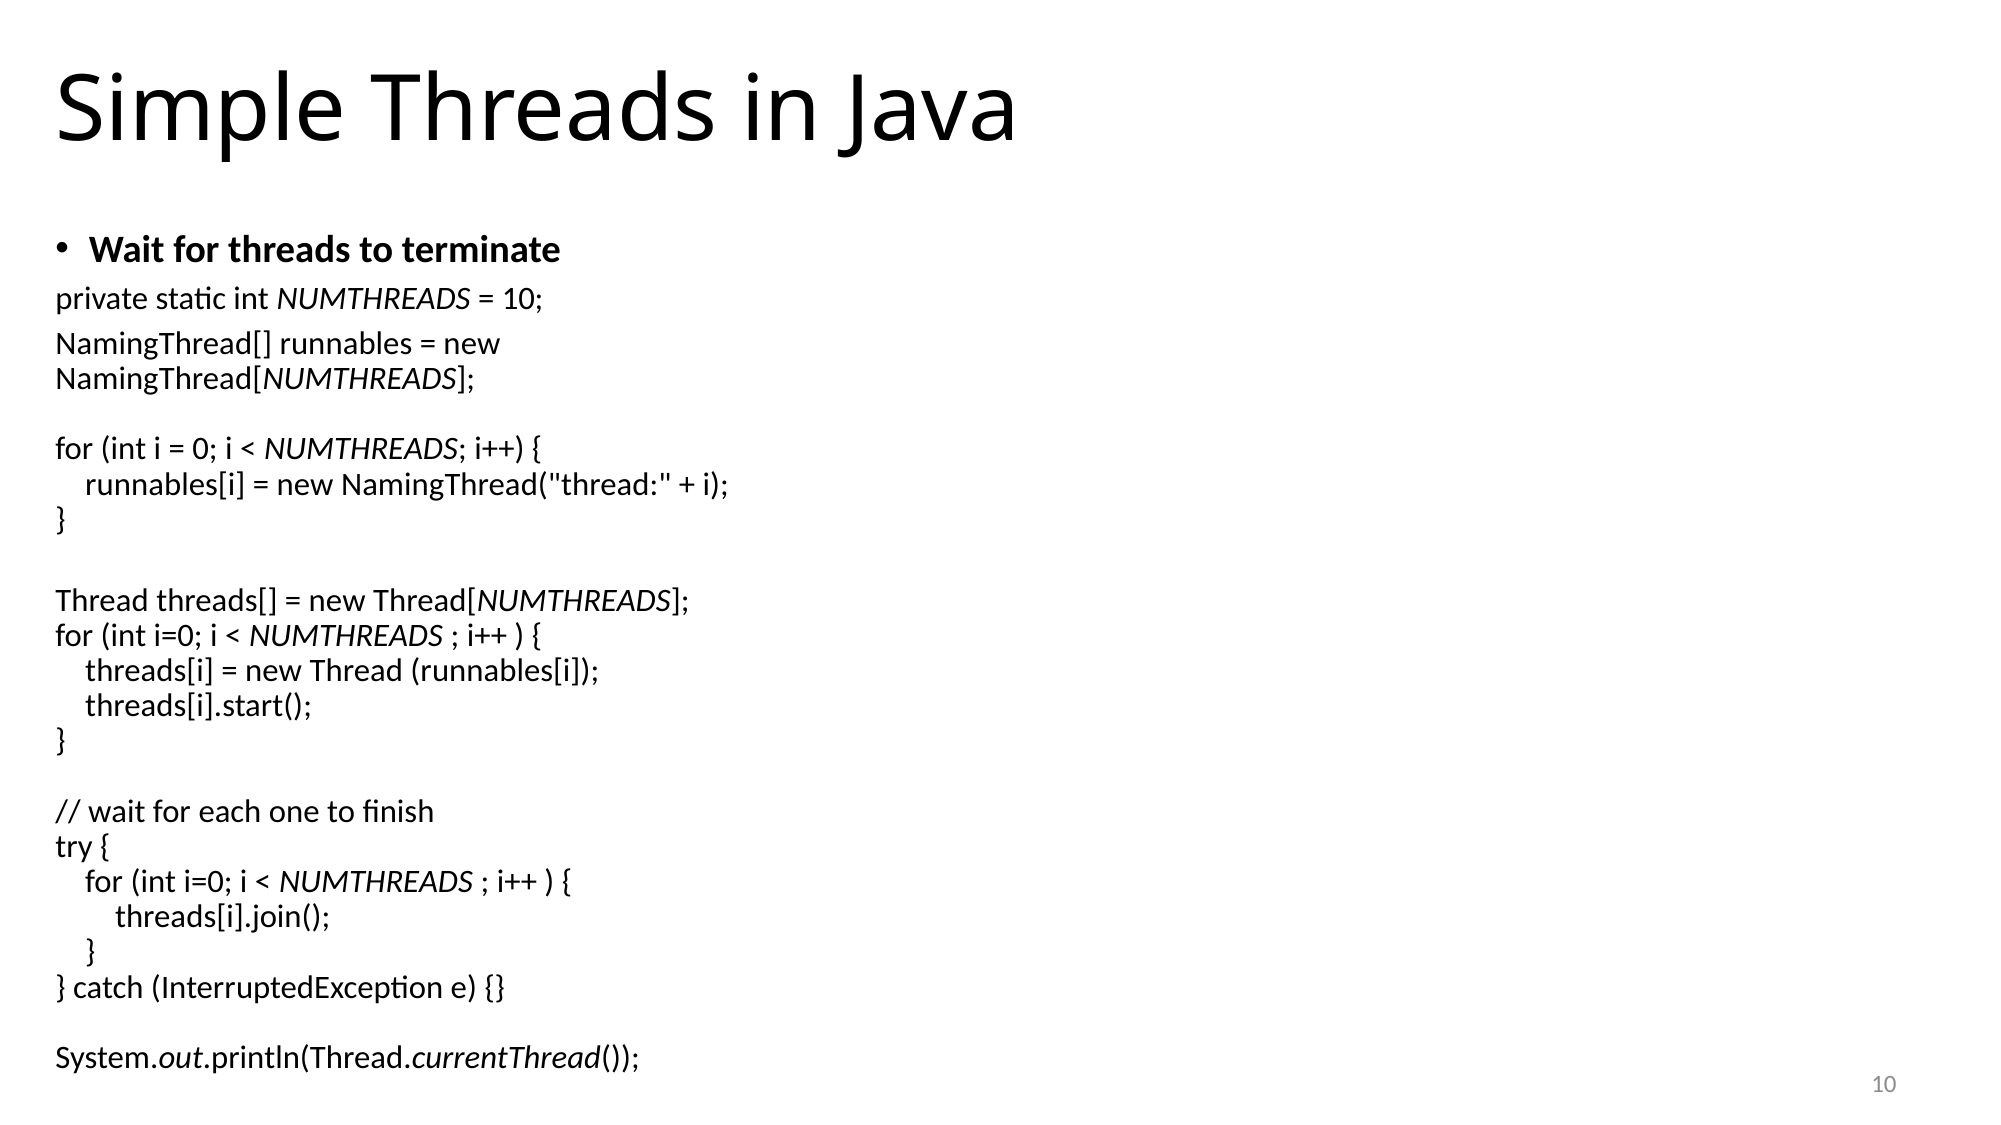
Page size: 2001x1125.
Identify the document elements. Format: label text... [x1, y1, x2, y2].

list Wait for threads to terminate private static int NUMTHREADS = 10; NamingThread[] runnables = new NamingThread[NUMTHREADS]; for (int i = 0; i < NUMTHREADS; i++) { runnables[i] = new NamingThread("thread:" + i); } Thread threads[] = new Thread[NUMTHREADS]; for (int i=0; i < NUMTHREADS ; i++ ) { threads[i] = new Thread (runnables[i]); threads[i].start(); } // wait for each one to finish try { for (int i=0; i < NUMTHREADS ; i++ ) { threads[i].join(); } } catch (InterruptedException e) {} System.out.println(Thread.currentThread()); [40, 221, 925, 1090]
title Simple Threads in Java [40, 35, 1955, 187]
